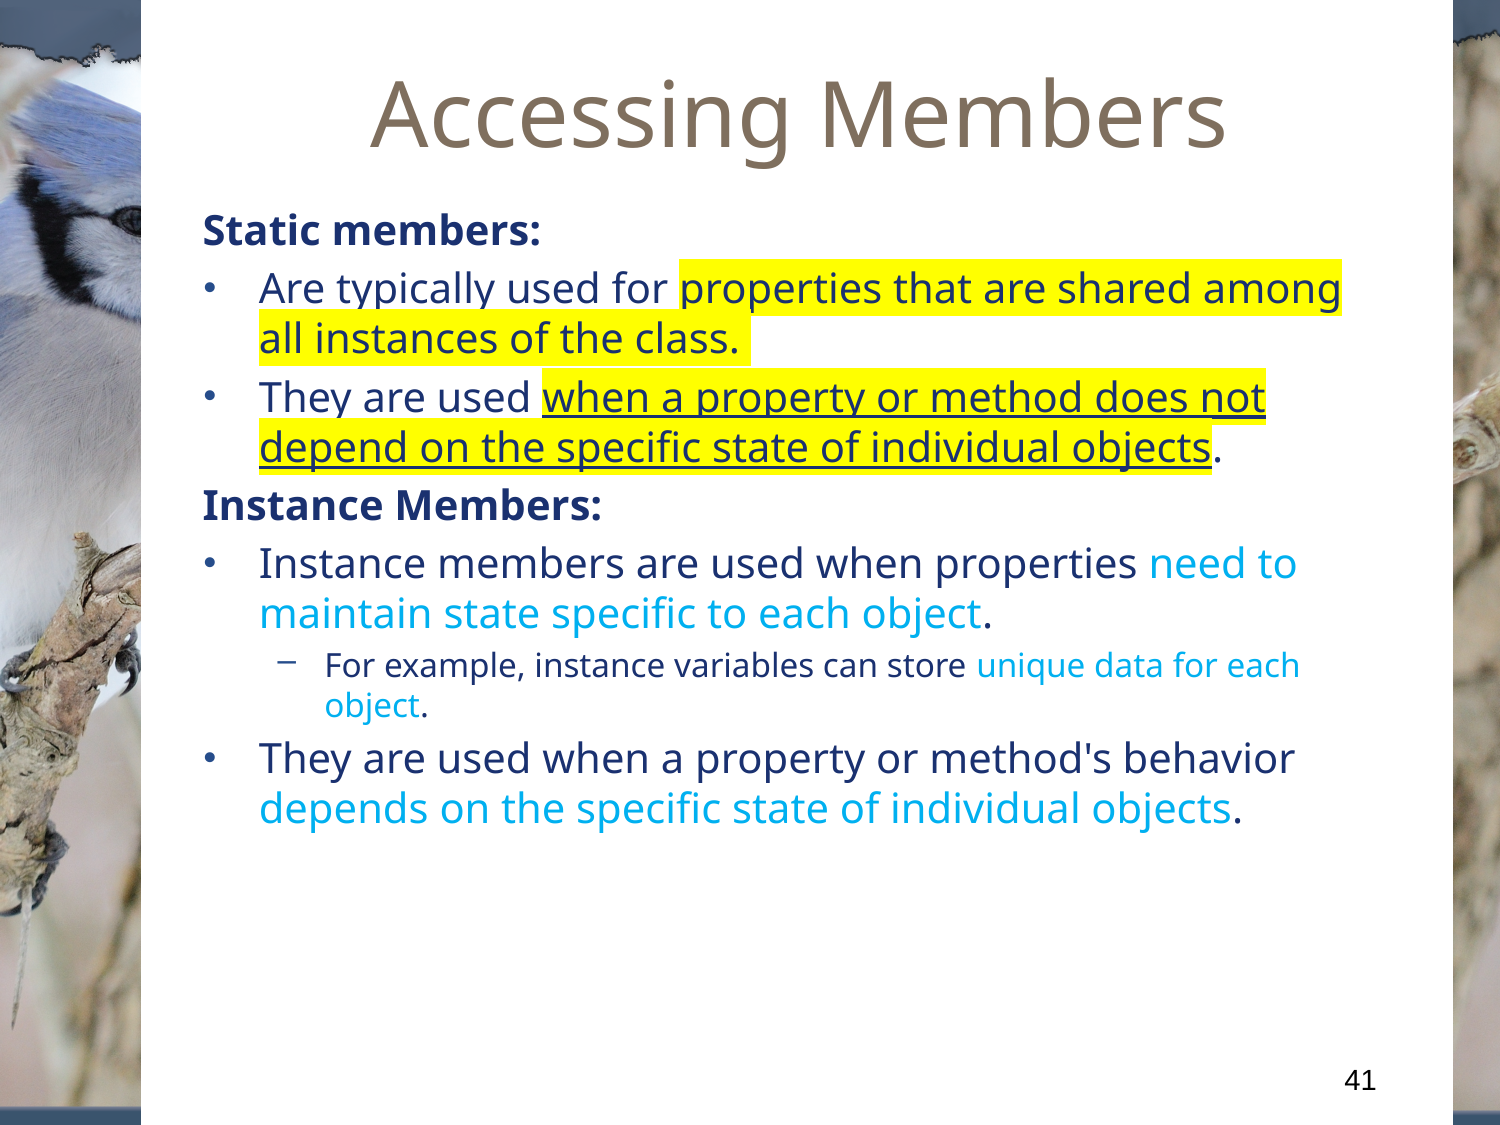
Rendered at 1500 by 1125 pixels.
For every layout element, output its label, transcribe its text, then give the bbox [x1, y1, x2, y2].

picture [0, 0, 141, 1125]
picture [1453, 0, 1500, 1125]
list Static members: Are typically used for properties that are shared among all instances of the class. They are used when a property or method does not depend on the specific state of individual objects. Instance Members: Instance members are used when properties need to maintain state specific to each object. For example, instance variables can store unique data for each object. They are used when a property or method's behavior depends on the specific state of individual objects. [187, 196, 1413, 897]
title Accessing Members [162, 17, 1438, 205]
